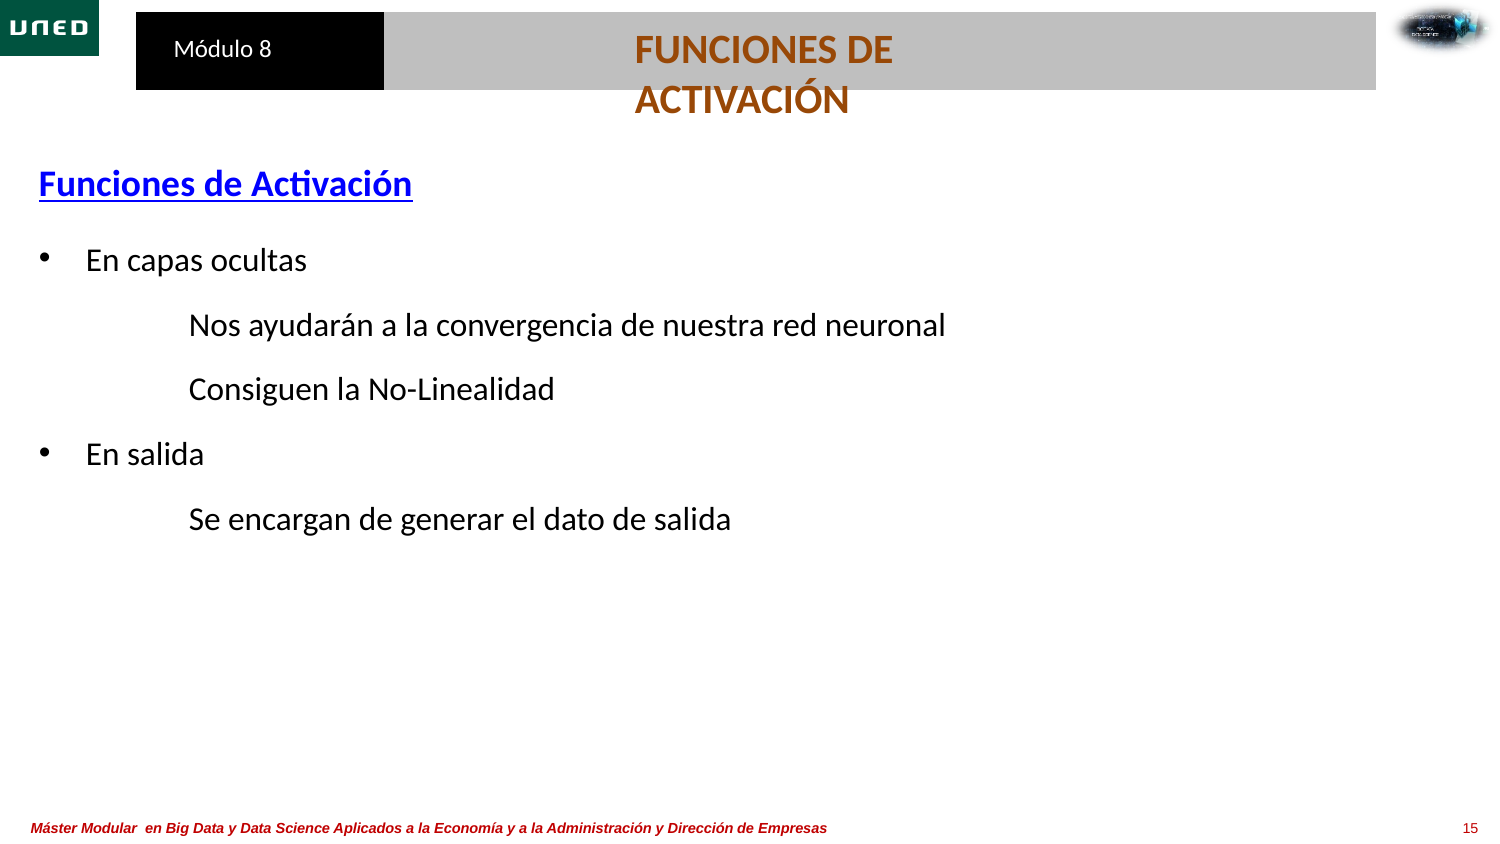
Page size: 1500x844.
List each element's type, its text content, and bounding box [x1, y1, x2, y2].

picture [1384, 0, 1500, 58]
picture [0, 0, 99, 56]
text_box Funciones de activación [620, 14, 1038, 71]
text_box Funciones de Activación En capas ocultas Nos ayudarán a la convergencia de nuestra red neuronal Consiguen la No-Linealidad En salida Se encargan de generar el dato de salida [24, 129, 1447, 545]
